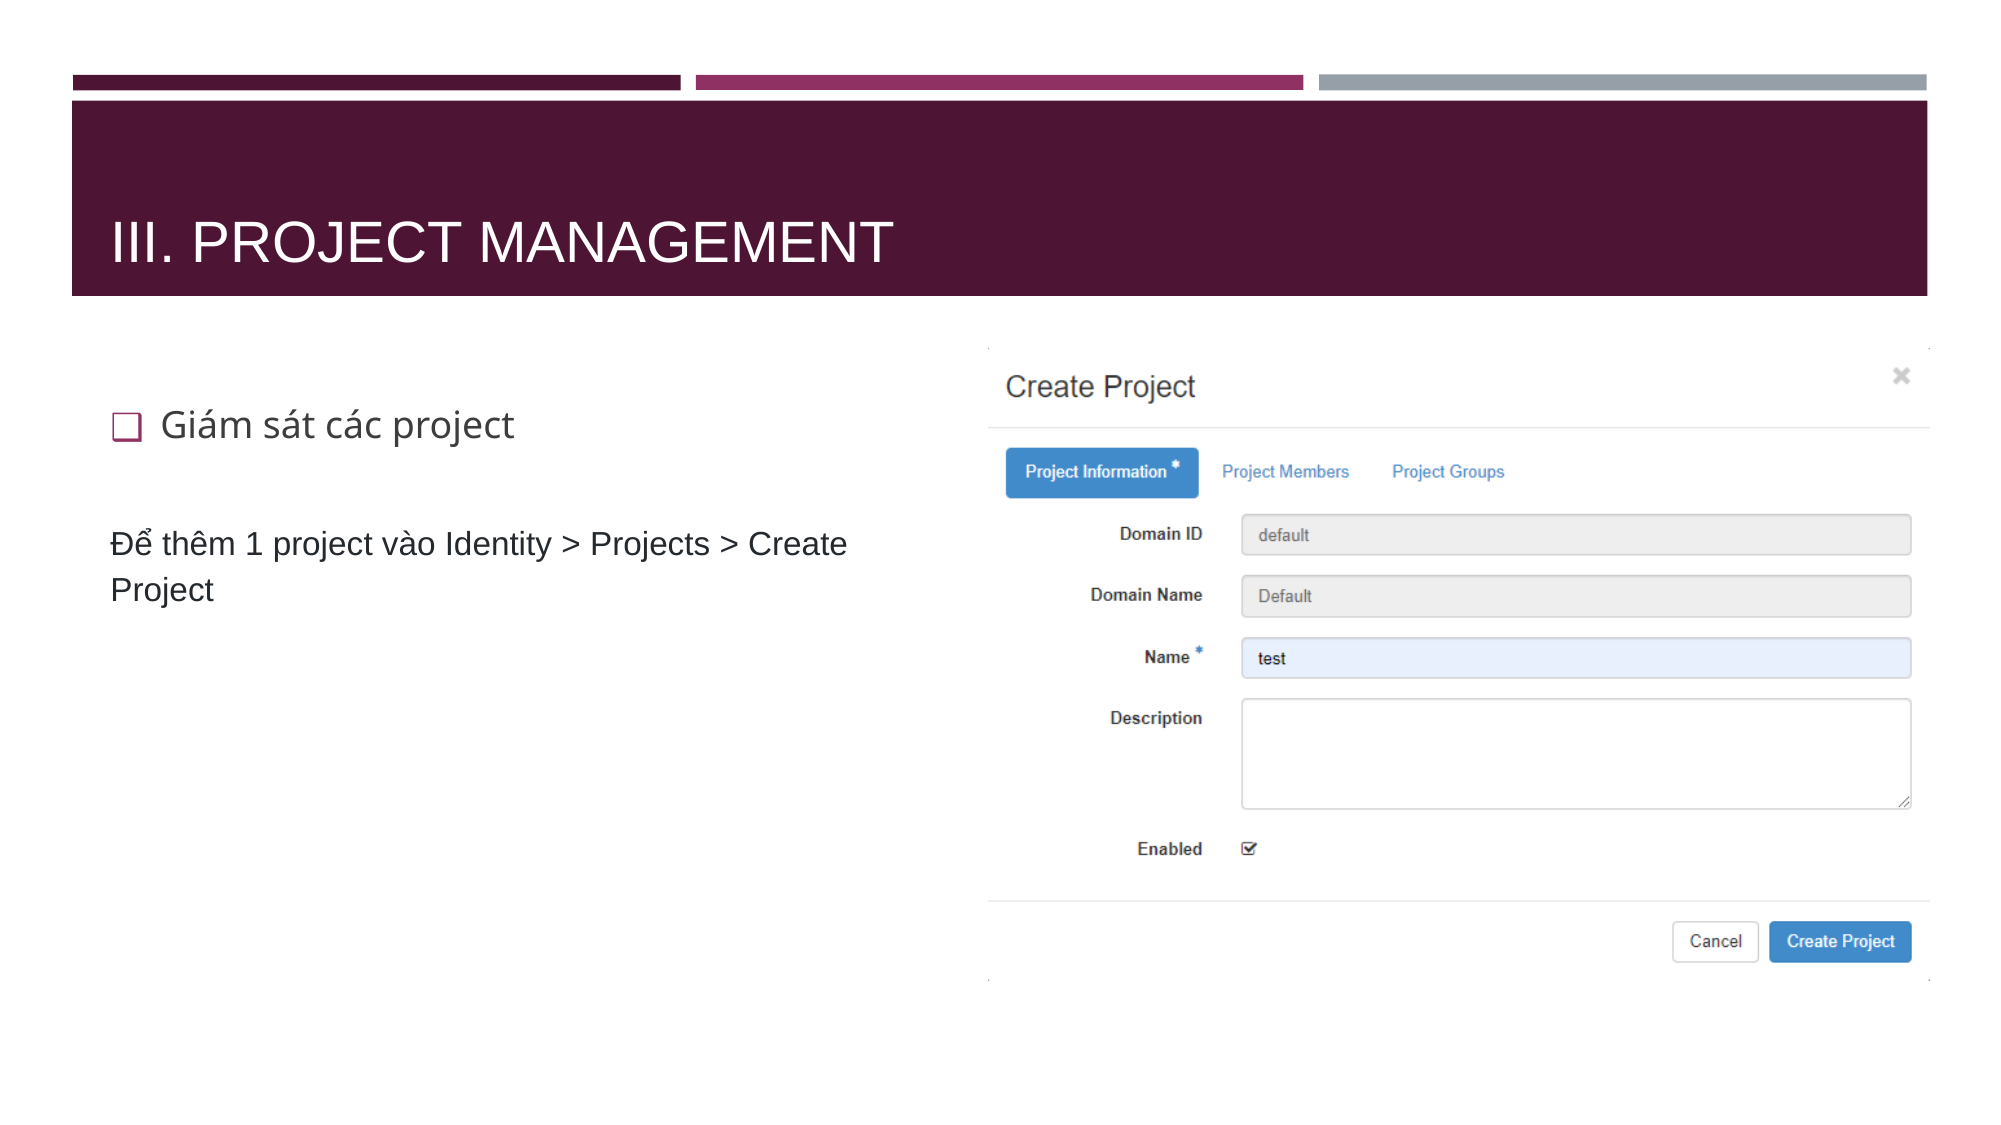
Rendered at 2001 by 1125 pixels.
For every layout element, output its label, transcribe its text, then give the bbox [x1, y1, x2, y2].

picture [988, 348, 1930, 981]
title III. PROJECT MANAGEMENT [95, 115, 1905, 282]
list Giám sát các project Để thêm 1 project vào Identity > Projects > Create Project [95, 349, 964, 1105]
